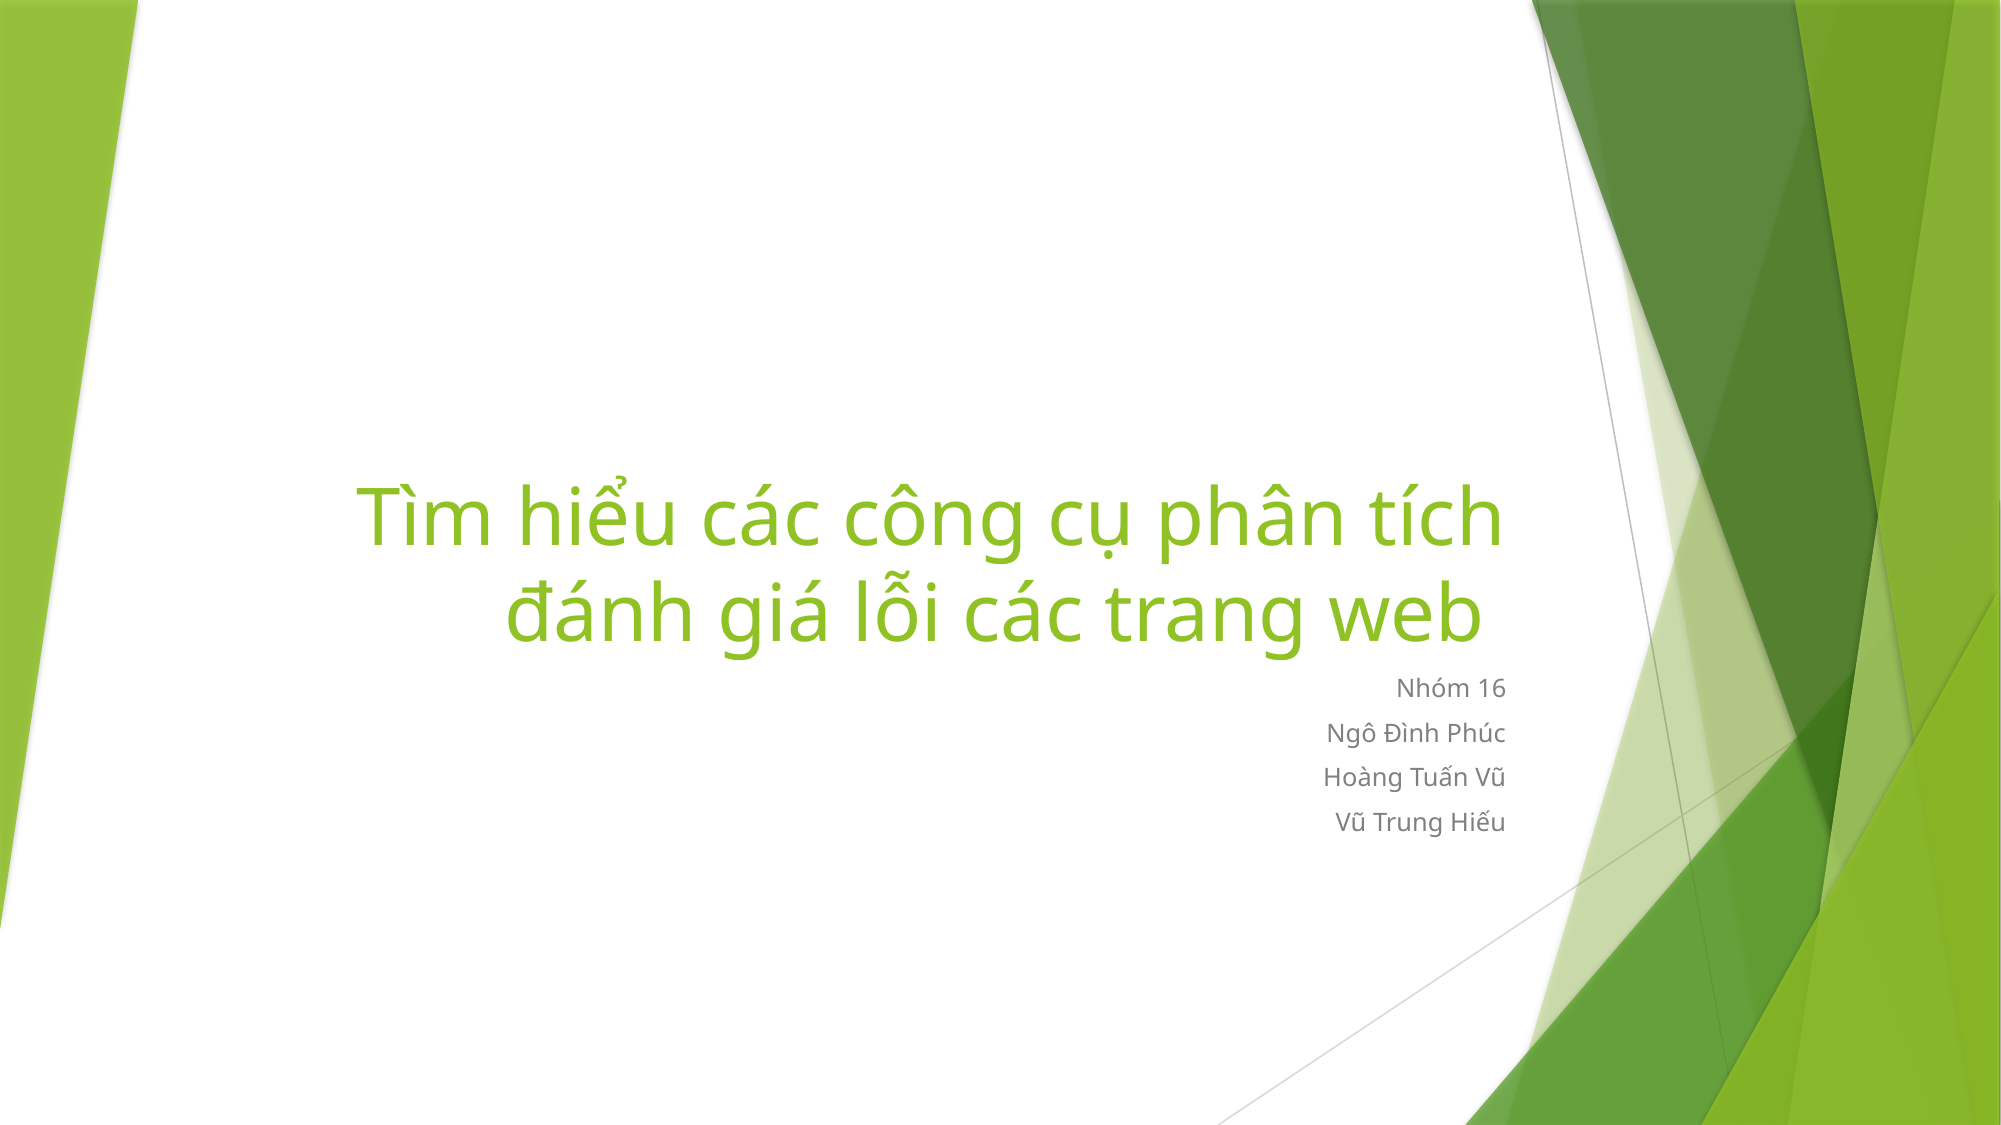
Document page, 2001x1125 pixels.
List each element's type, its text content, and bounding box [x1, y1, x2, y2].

title Tìm hiểu các công cụ phân tích đánh giá lỗi các trang web [247, 394, 1522, 664]
subtitle Nhóm 16 Ngô Đình Phúc Hoàng Tuấn Vũ Vũ Trung Hiếu [247, 664, 1522, 845]
